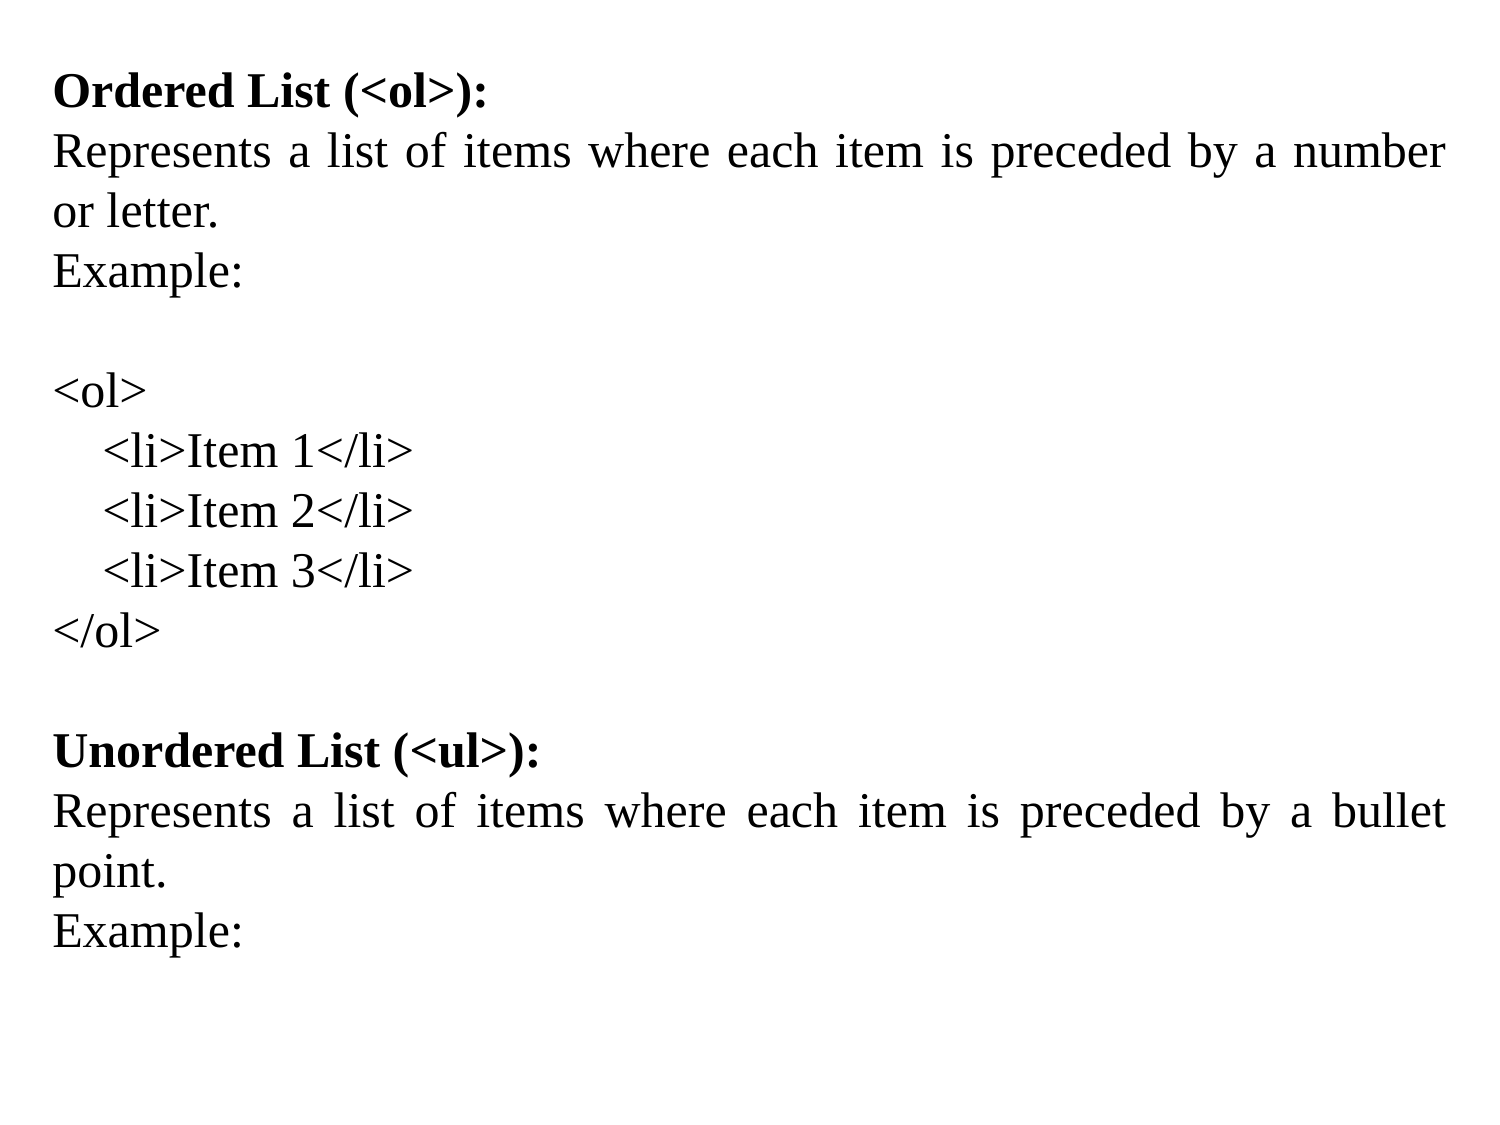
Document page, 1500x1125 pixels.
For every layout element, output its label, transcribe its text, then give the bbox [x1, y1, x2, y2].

text_box Ordered List (<ol>): Represents a list of items where each item is preceded by a number or letter. Example: <ol> <li>Item 1</li> <li>Item 2</li> <li>Item 3</li> </ol> Unordered List (<ul>): Represents a list of items where each item is preceded by a bullet point. Example: [37, 49, 1463, 1025]
